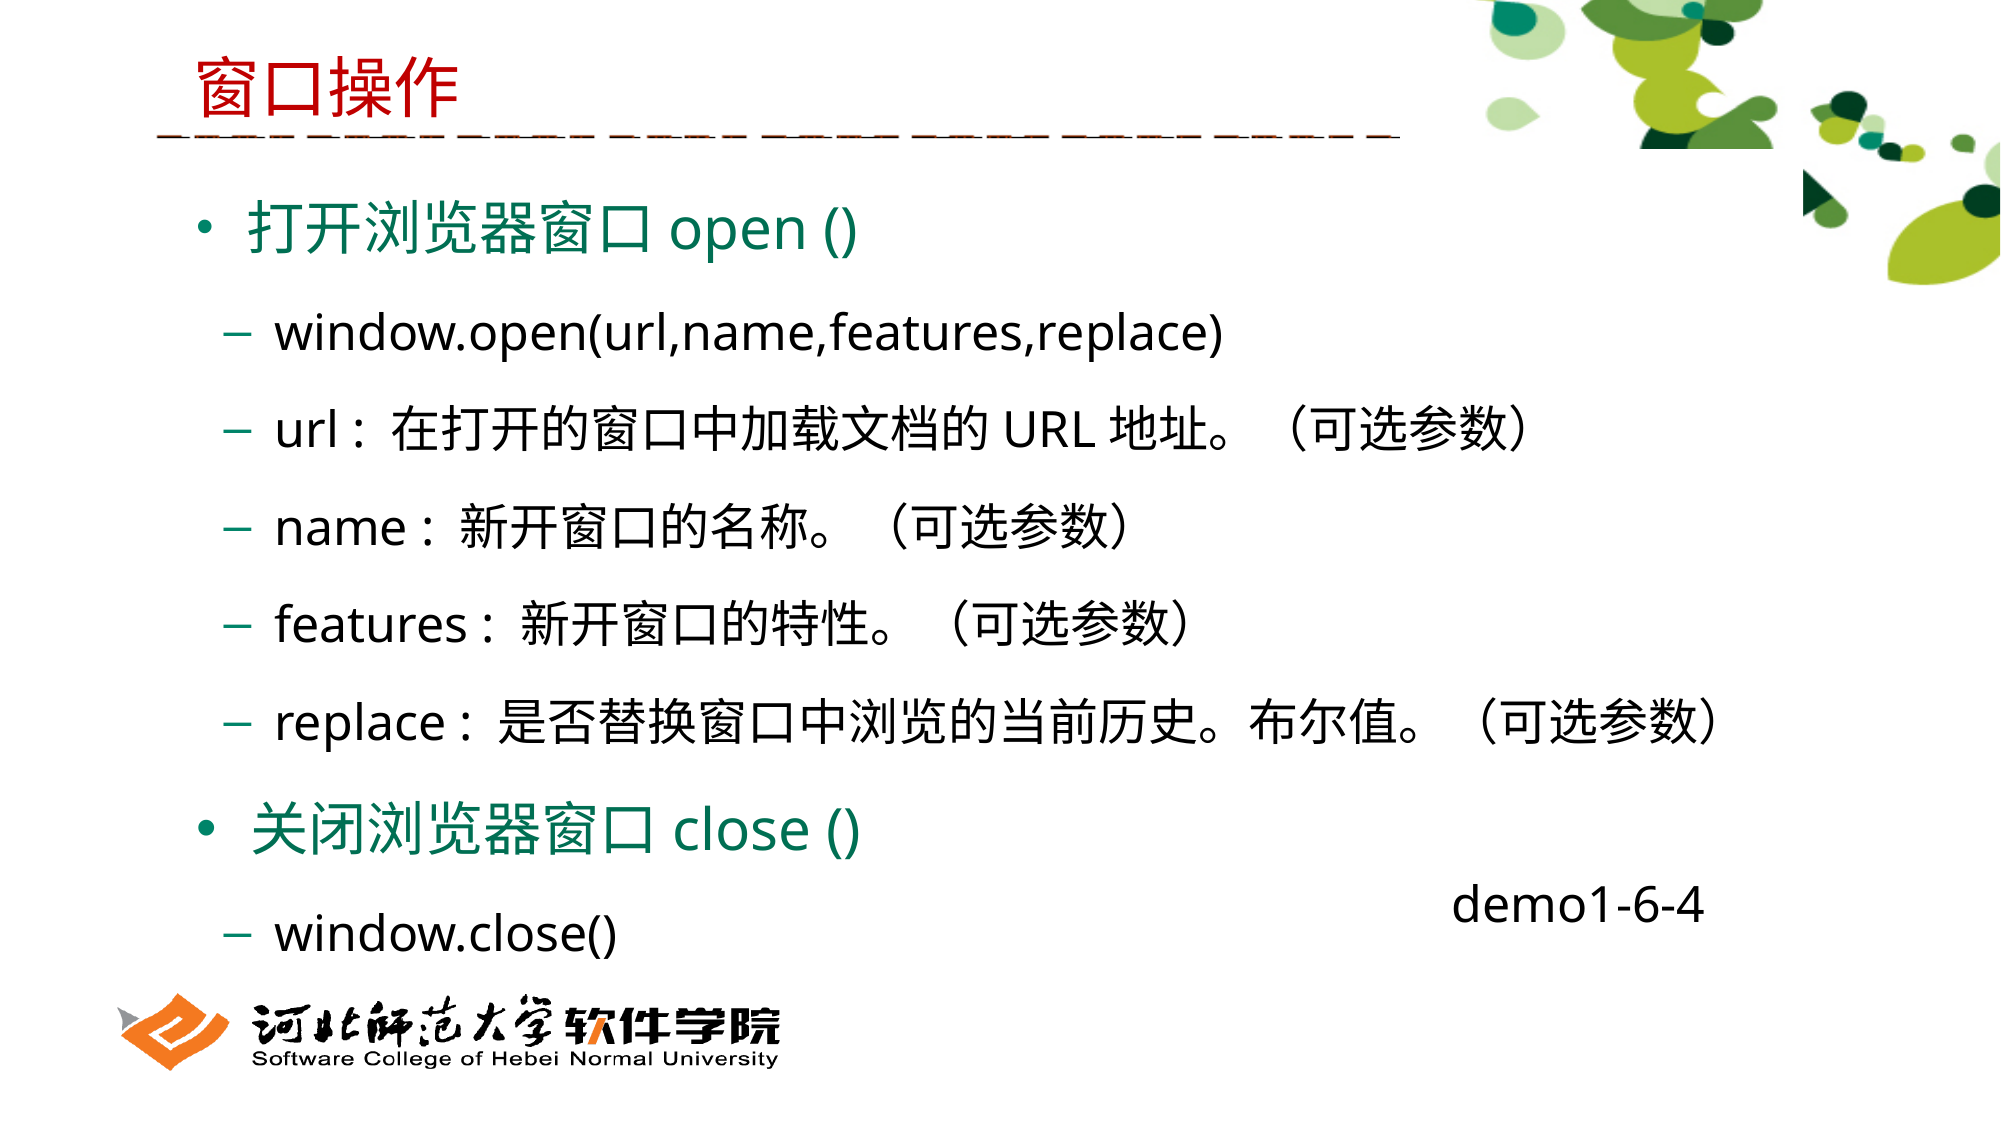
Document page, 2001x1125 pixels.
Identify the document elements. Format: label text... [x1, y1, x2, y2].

picture [0, 0, 2001, 1125]
list 窗口操作 [178, 38, 1523, 120]
text_box demo1-6-4 [1437, 864, 1780, 940]
list 打开浏览器窗口open () window.open(url,name,features,replace) url : 在打开的窗口中加载文档的URL地址。（可选参数） name : 新开窗口的名称。（可选参数） features : 新开窗口的特性。（可选参数） replace : 是否替换窗口中浏览的当前历史。布尔值。（可选参数） 关闭浏览器窗口close () window.close() [149, 149, 1804, 976]
